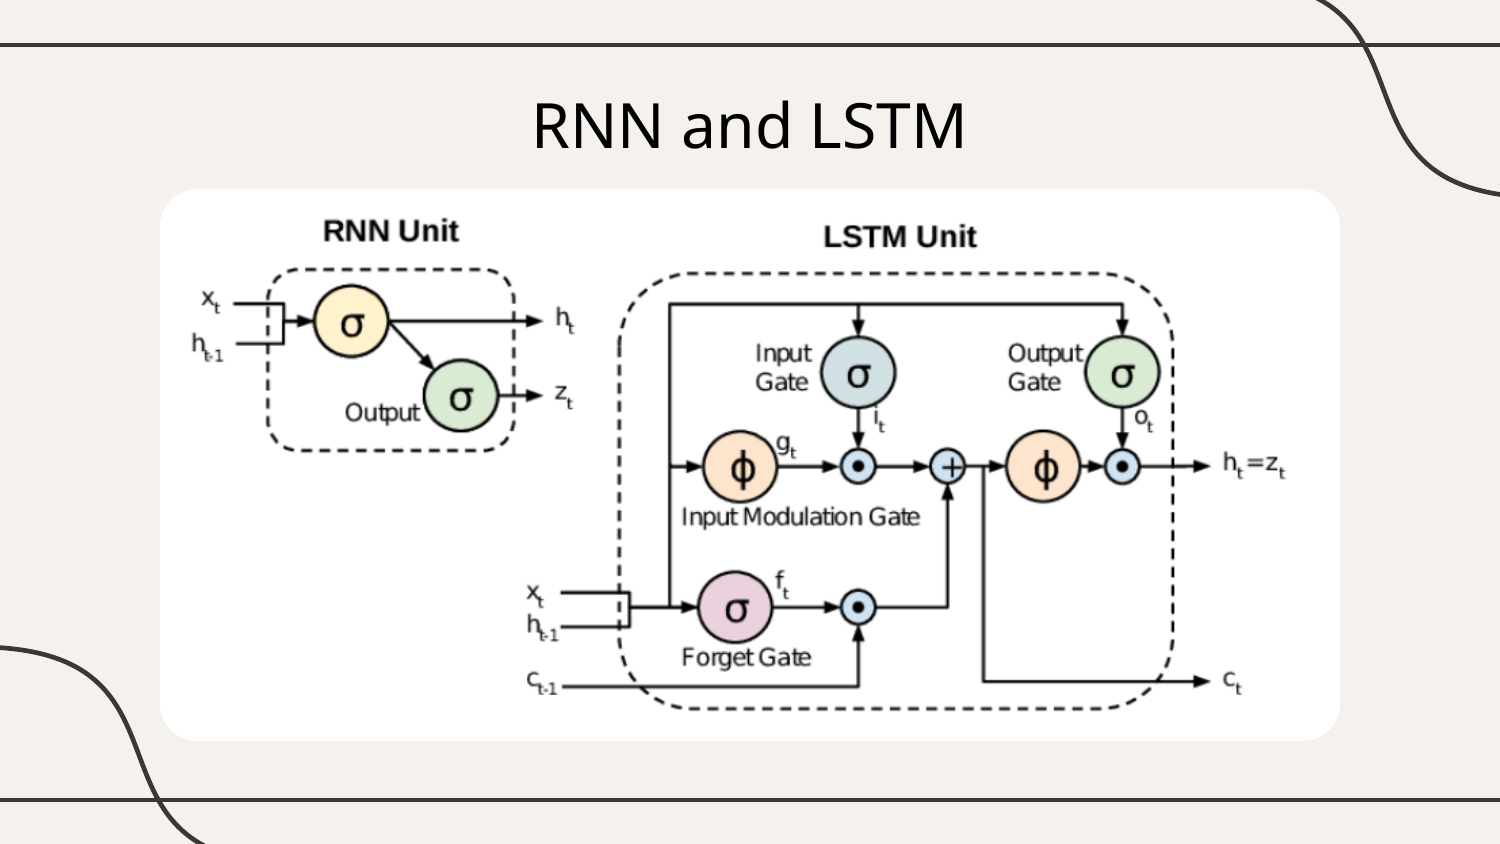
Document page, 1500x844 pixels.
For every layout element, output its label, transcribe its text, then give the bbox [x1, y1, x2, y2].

title RNN and LSTM [399, 76, 1101, 171]
picture [159, 189, 1341, 742]
